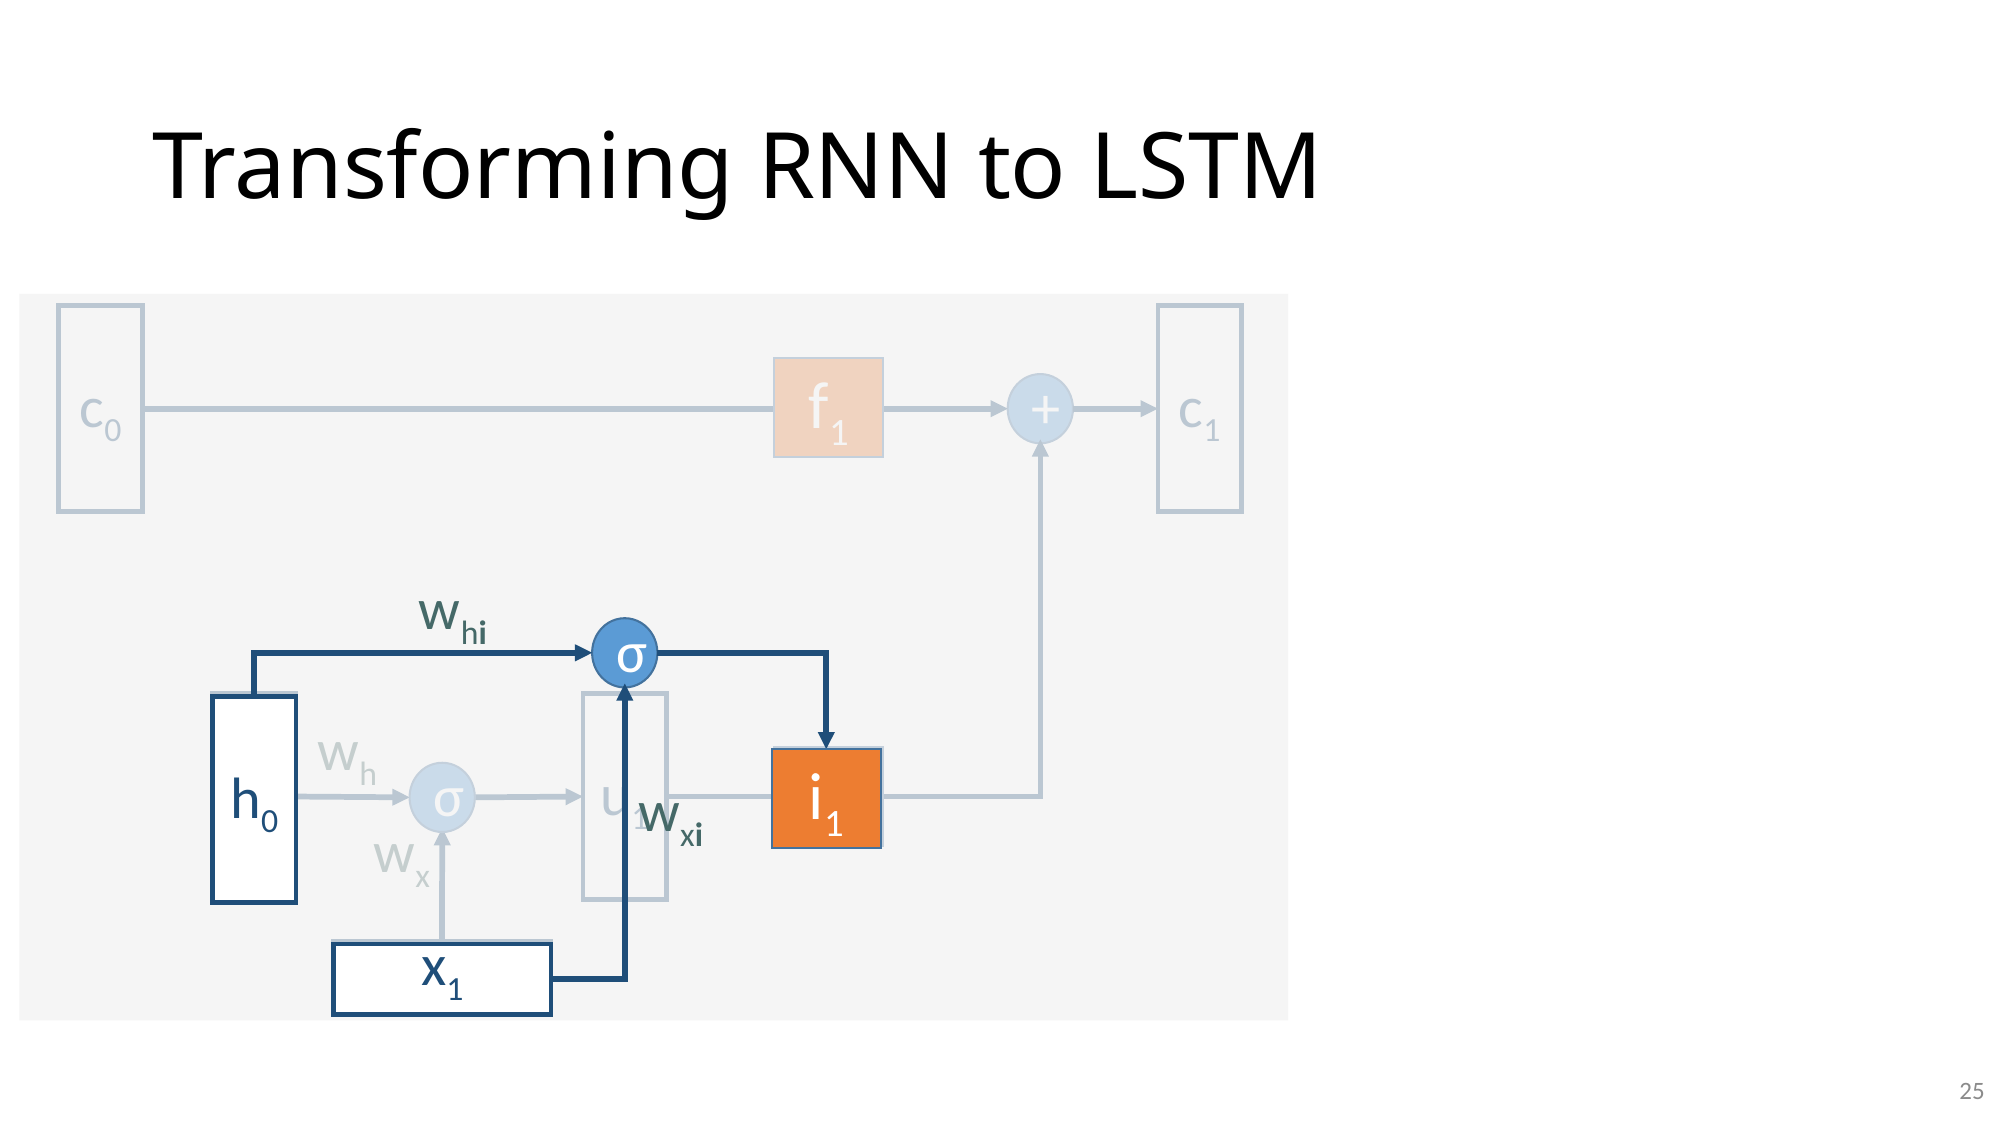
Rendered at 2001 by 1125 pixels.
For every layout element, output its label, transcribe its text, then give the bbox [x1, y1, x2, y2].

slide_number 25 [1784, 1059, 2000, 1120]
text_box [18, 293, 1289, 1021]
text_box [58, 305, 1242, 1012]
title Transforming RNN to LSTM [137, 59, 1863, 278]
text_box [212, 563, 881, 1015]
